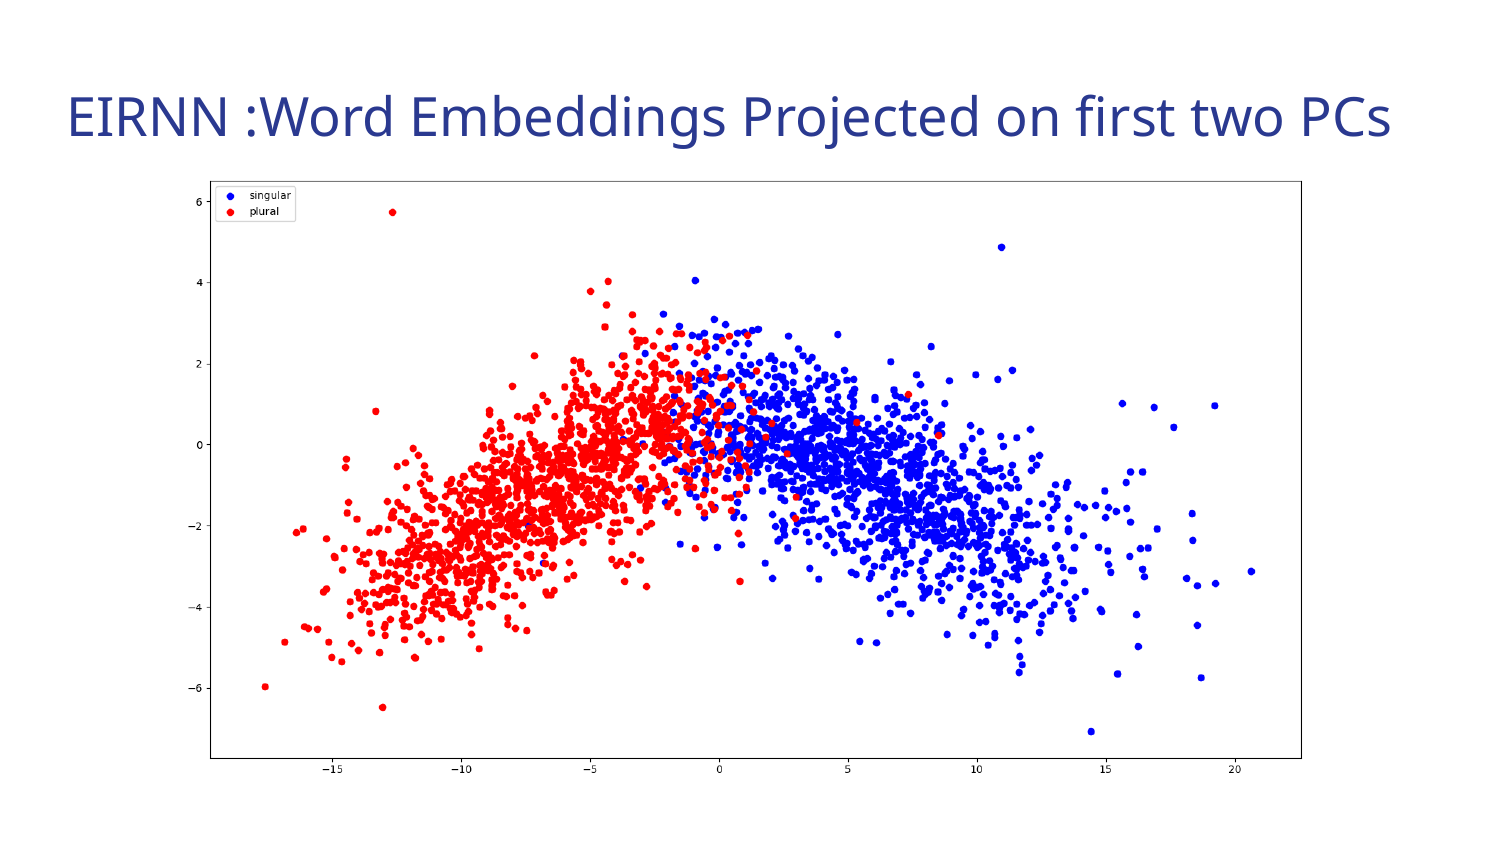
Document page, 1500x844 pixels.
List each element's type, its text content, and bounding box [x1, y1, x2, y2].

picture [181, 166, 1319, 794]
title EIRNN :Word Embeddings Projected on first two PCs [51, 67, 1449, 167]
